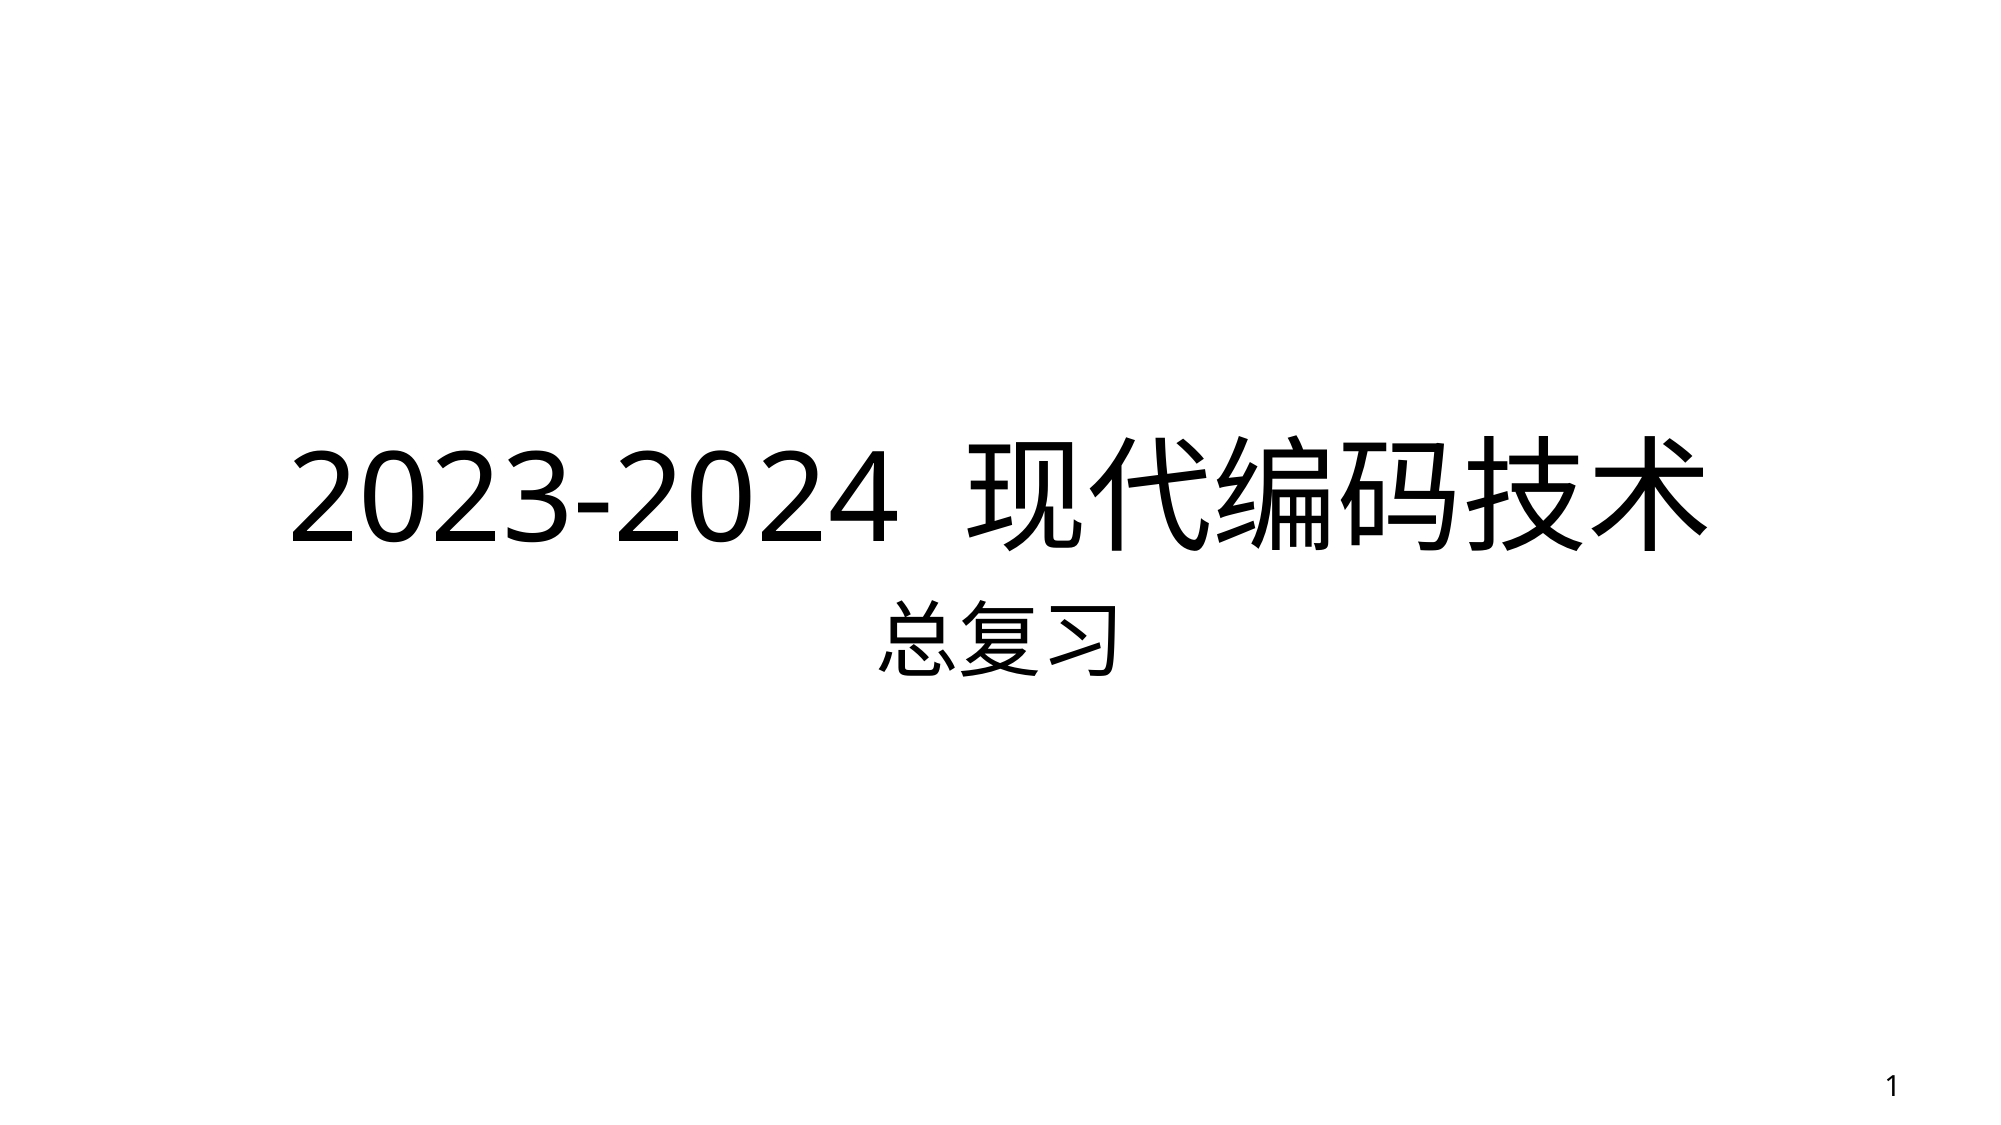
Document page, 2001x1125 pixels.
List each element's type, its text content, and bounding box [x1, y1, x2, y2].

text_box 1 [1869, 1049, 2000, 1125]
subtitle 总复习 [249, 590, 1750, 863]
title 2023-2024 现代编码技术 [249, 184, 1750, 576]
